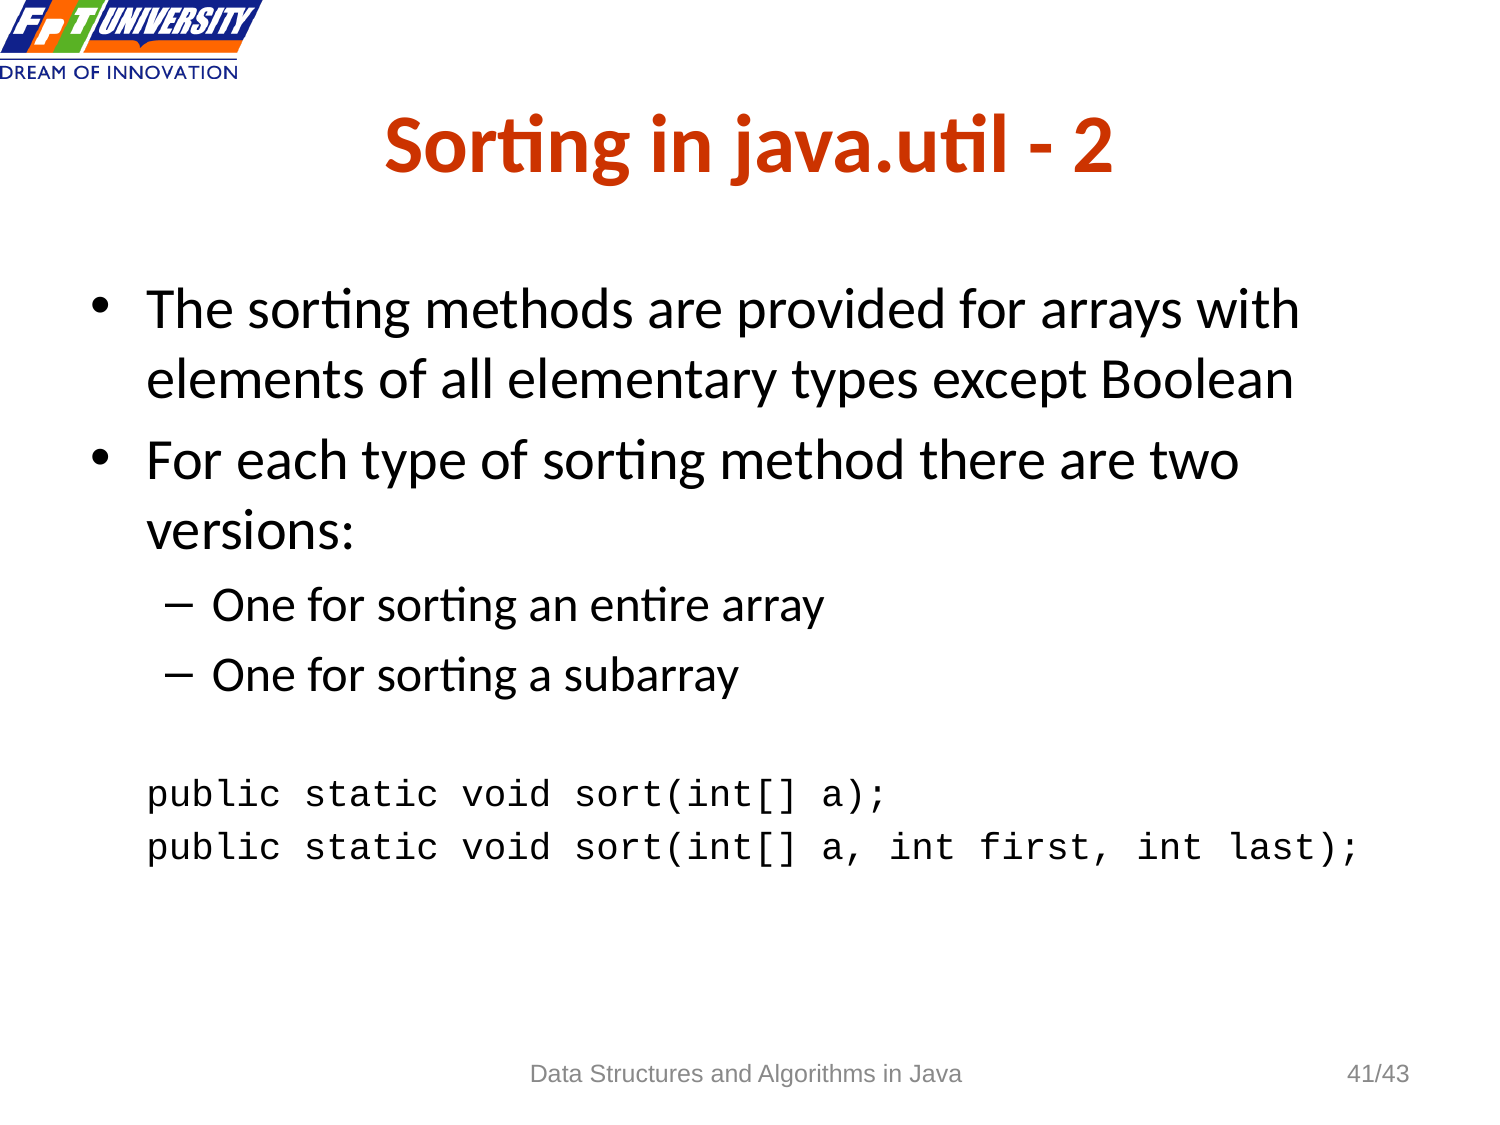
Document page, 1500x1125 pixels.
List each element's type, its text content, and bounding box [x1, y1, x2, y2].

footer Data Structures and Algorithms in Java [474, 1042, 1025, 1103]
title Sorting in java.util - 2 [75, 37, 1425, 241]
picture [0, 0, 263, 79]
list The sorting methods are provided for arrays with elements of all elementary types except Boolean For each type of sorting method there are two versions: One for sorting an entire array One for sorting a subarray public static void sort(int[] a); public static void sort(int[] a, int first, int last); [75, 262, 1425, 1005]
slide_number 41/43 [1074, 1042, 1425, 1103]
